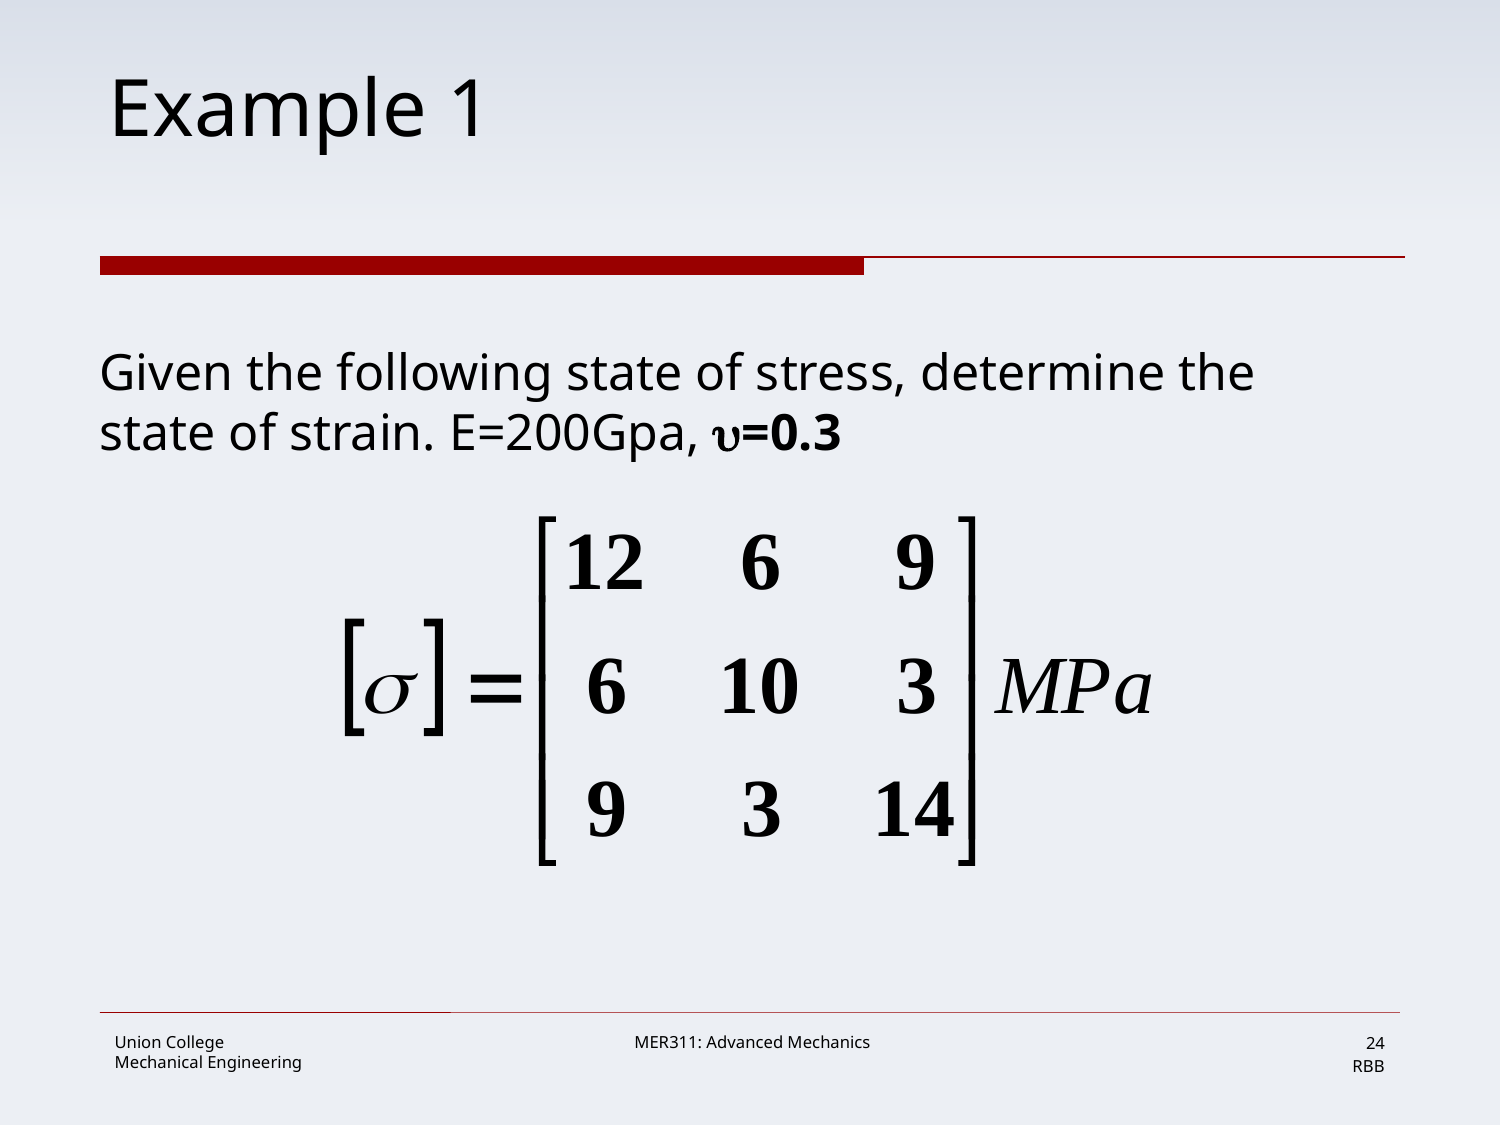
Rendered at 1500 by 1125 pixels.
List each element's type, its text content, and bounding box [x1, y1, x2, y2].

title Example 1 [94, 50, 1407, 250]
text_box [330, 499, 1169, 879]
slide_number 24 RBB [1050, 1025, 1400, 1085]
text_box Given the following state of stress, determine the state of strain. E=200Gpa, =0.3 [84, 333, 1375, 468]
